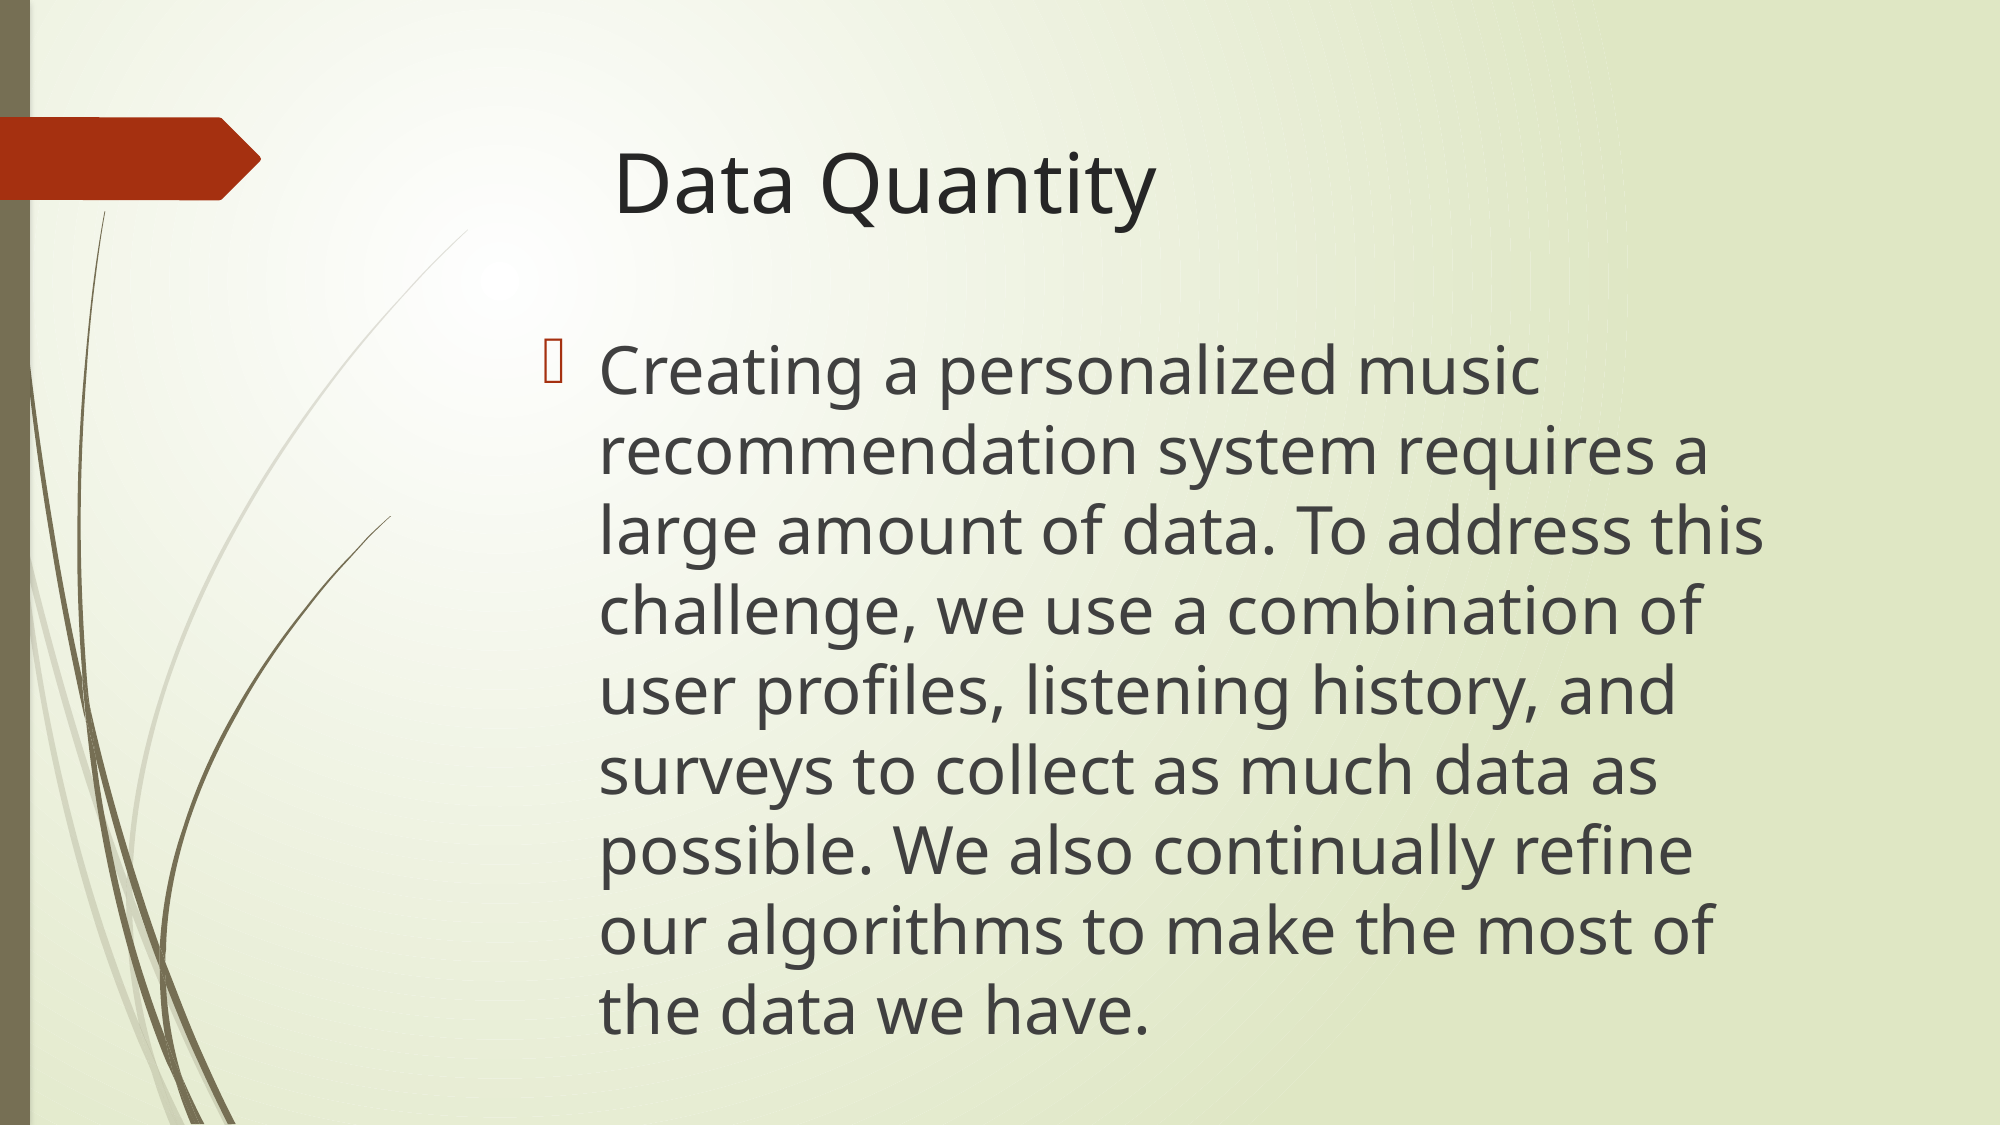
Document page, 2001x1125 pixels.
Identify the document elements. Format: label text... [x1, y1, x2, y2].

title Data Quantity [597, 122, 1694, 281]
list Creating a personalized music recommendation system requires a large amount of data. To address this challenge, we use a combination of user profiles, listening history, and surveys to collect as much data as possible. We also continually refine our algorithms to make the most of the data we have. [527, 320, 1825, 1003]
